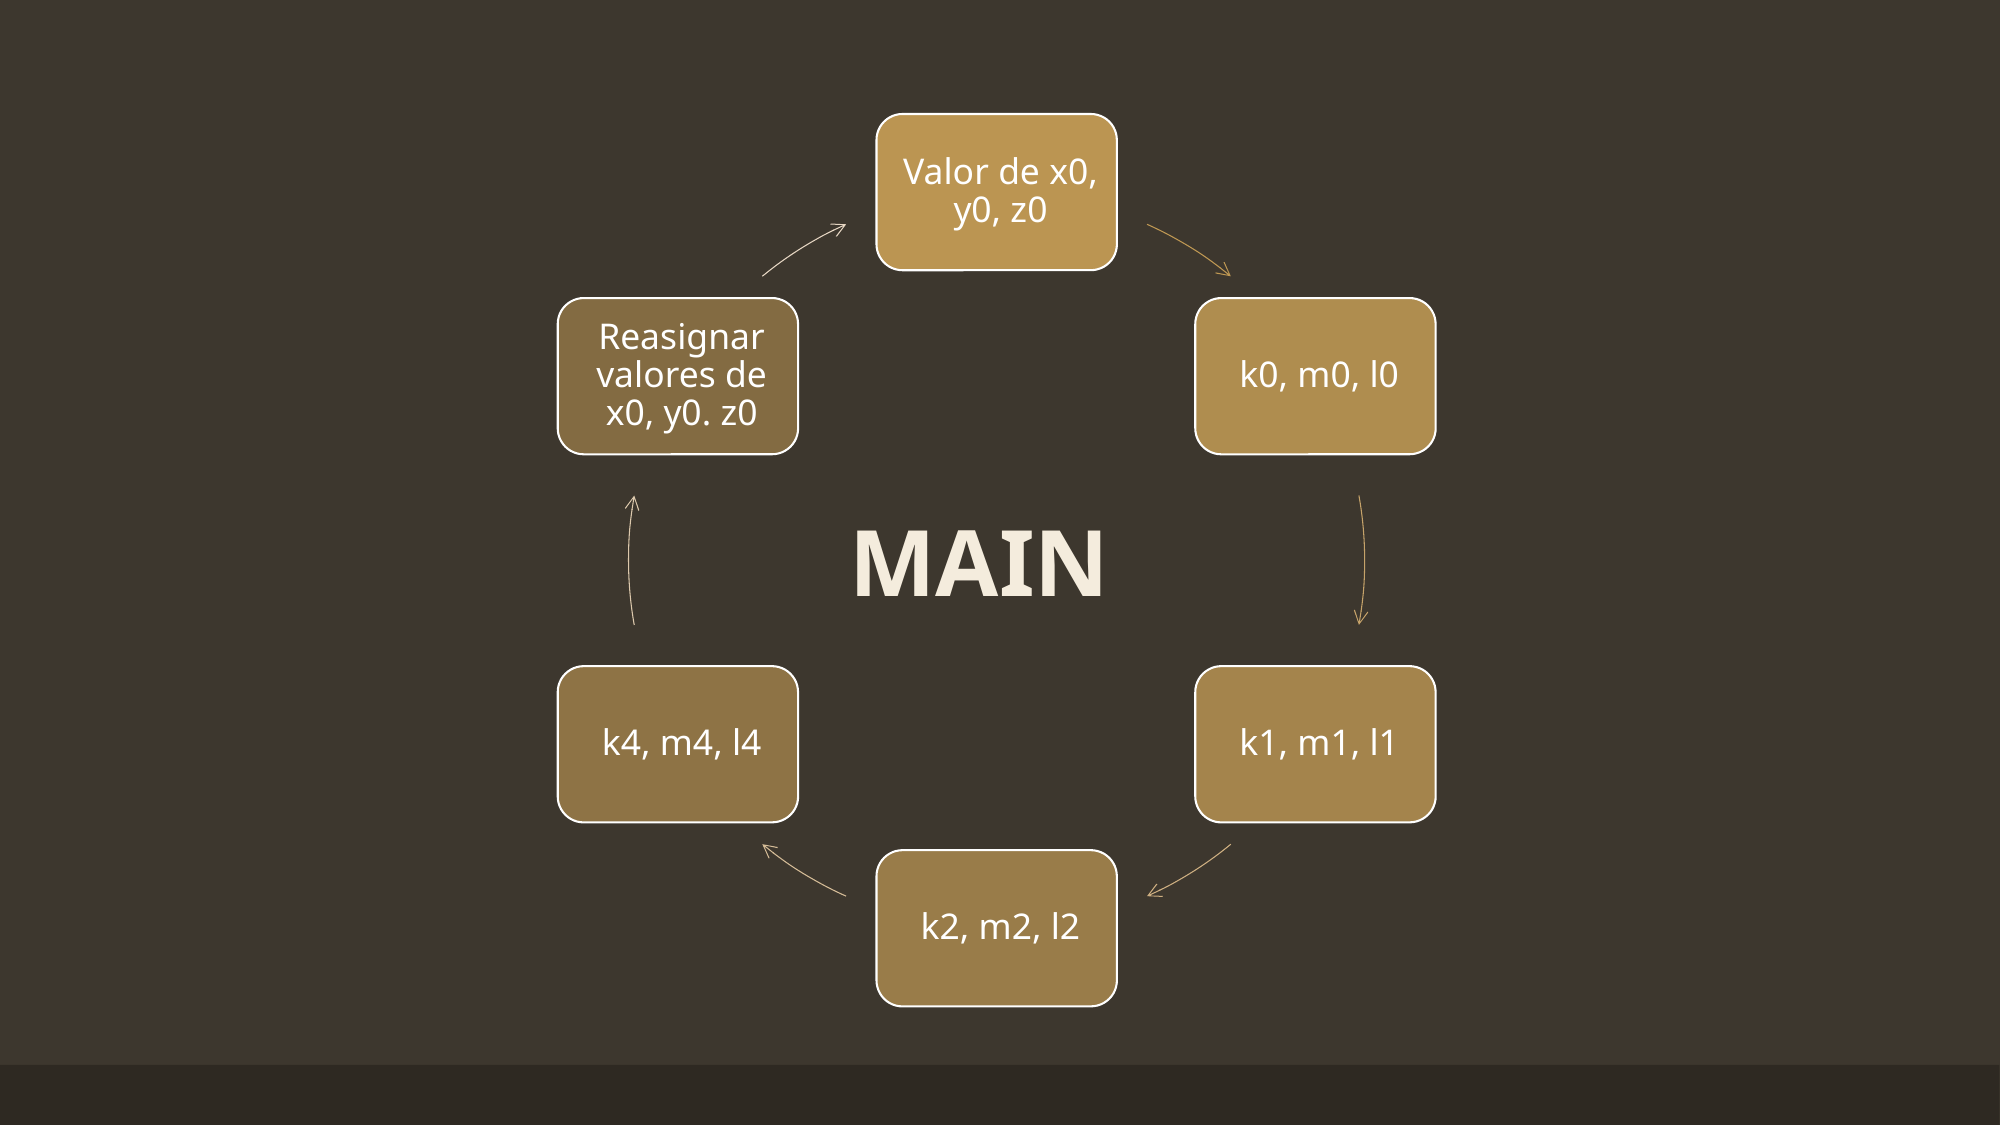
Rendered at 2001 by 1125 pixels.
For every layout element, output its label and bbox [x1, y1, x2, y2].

text_box [291, 113, 1703, 1007]
